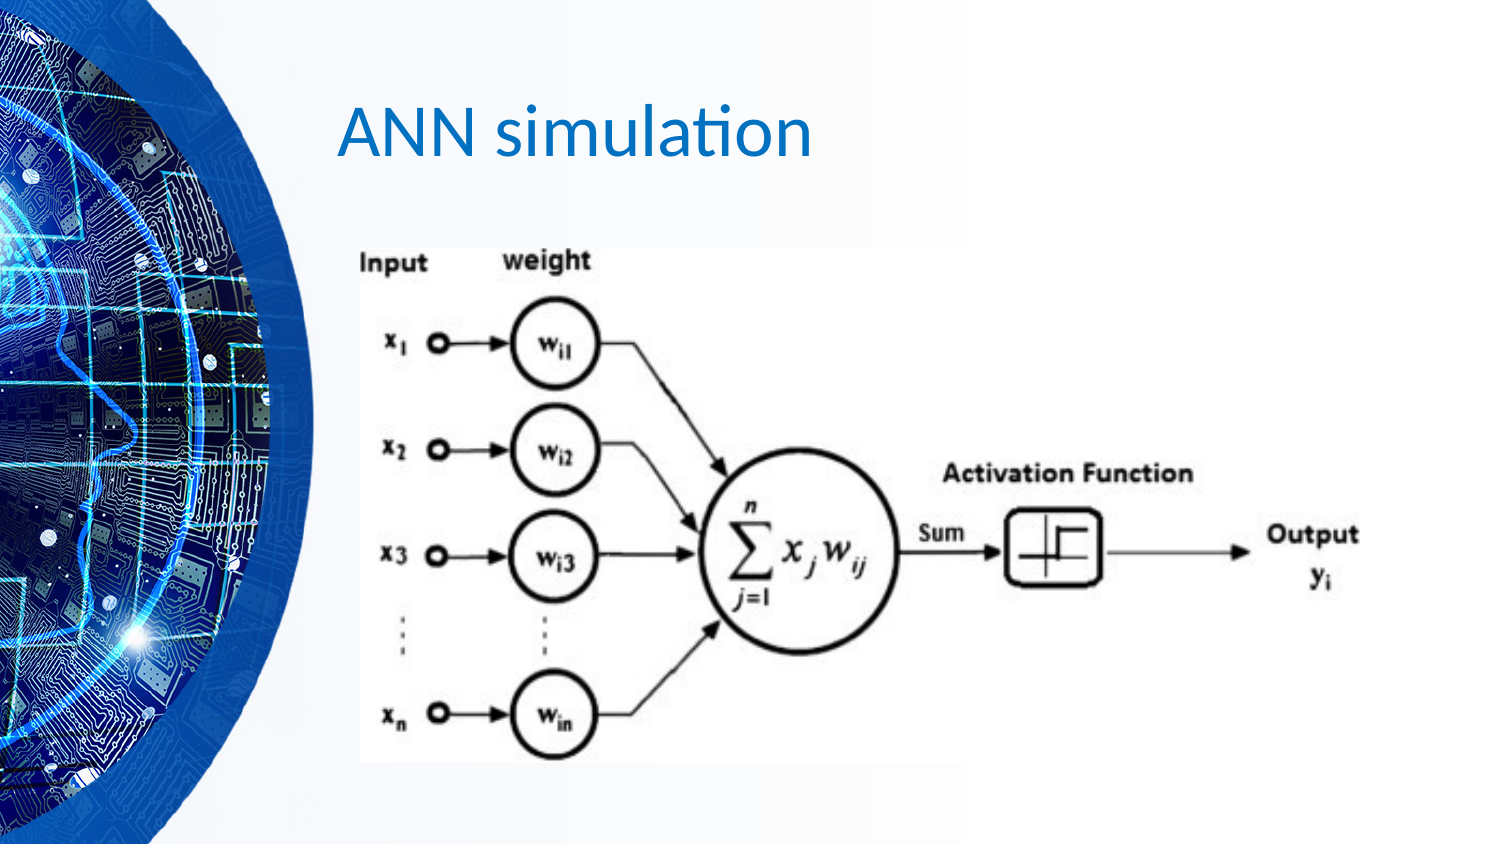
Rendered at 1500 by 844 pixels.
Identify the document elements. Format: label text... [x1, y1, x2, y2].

picture [0, 0, 1500, 844]
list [360, 248, 1362, 763]
title ANN simulation [322, 66, 1424, 186]
